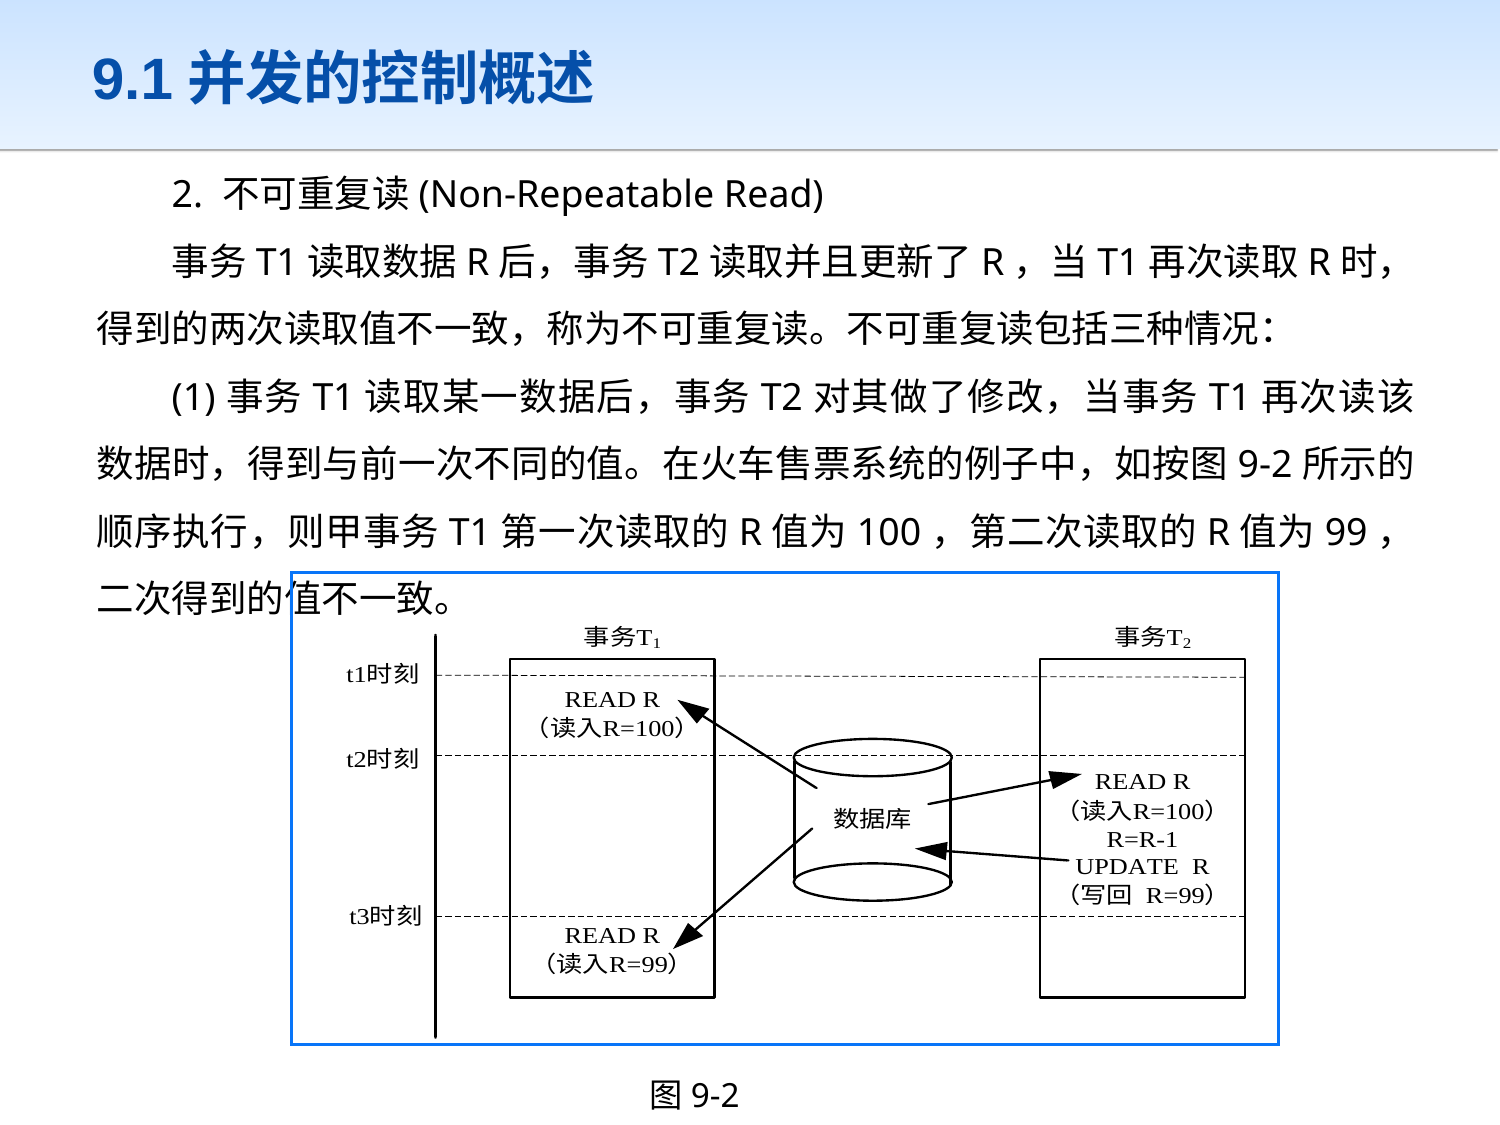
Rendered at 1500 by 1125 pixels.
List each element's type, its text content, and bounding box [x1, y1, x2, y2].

text_box 2. 不可重复读(Non-Repeatable Read) 事务T1读取数据R后，事务T2读取并且更新了R，当T1再次读取R时，得到的两次读取值不一致，称为不可重复读。不可重复读包括三种情况： (1)事务T1读取某一数据后，事务T2对其做了修改，当事务T1再次读该数据时，得到与前一次不同的值。在火车售票系统的例子中，如按图9-2所示的顺序执行，则甲事务T1第一次读取的R值为100，第二次读取的R值为99，二次得到的值不一致。 图9-2 [81, 140, 1430, 1121]
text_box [292, 573, 1278, 1044]
title 9.1并发的控制概述 [76, 23, 1424, 131]
